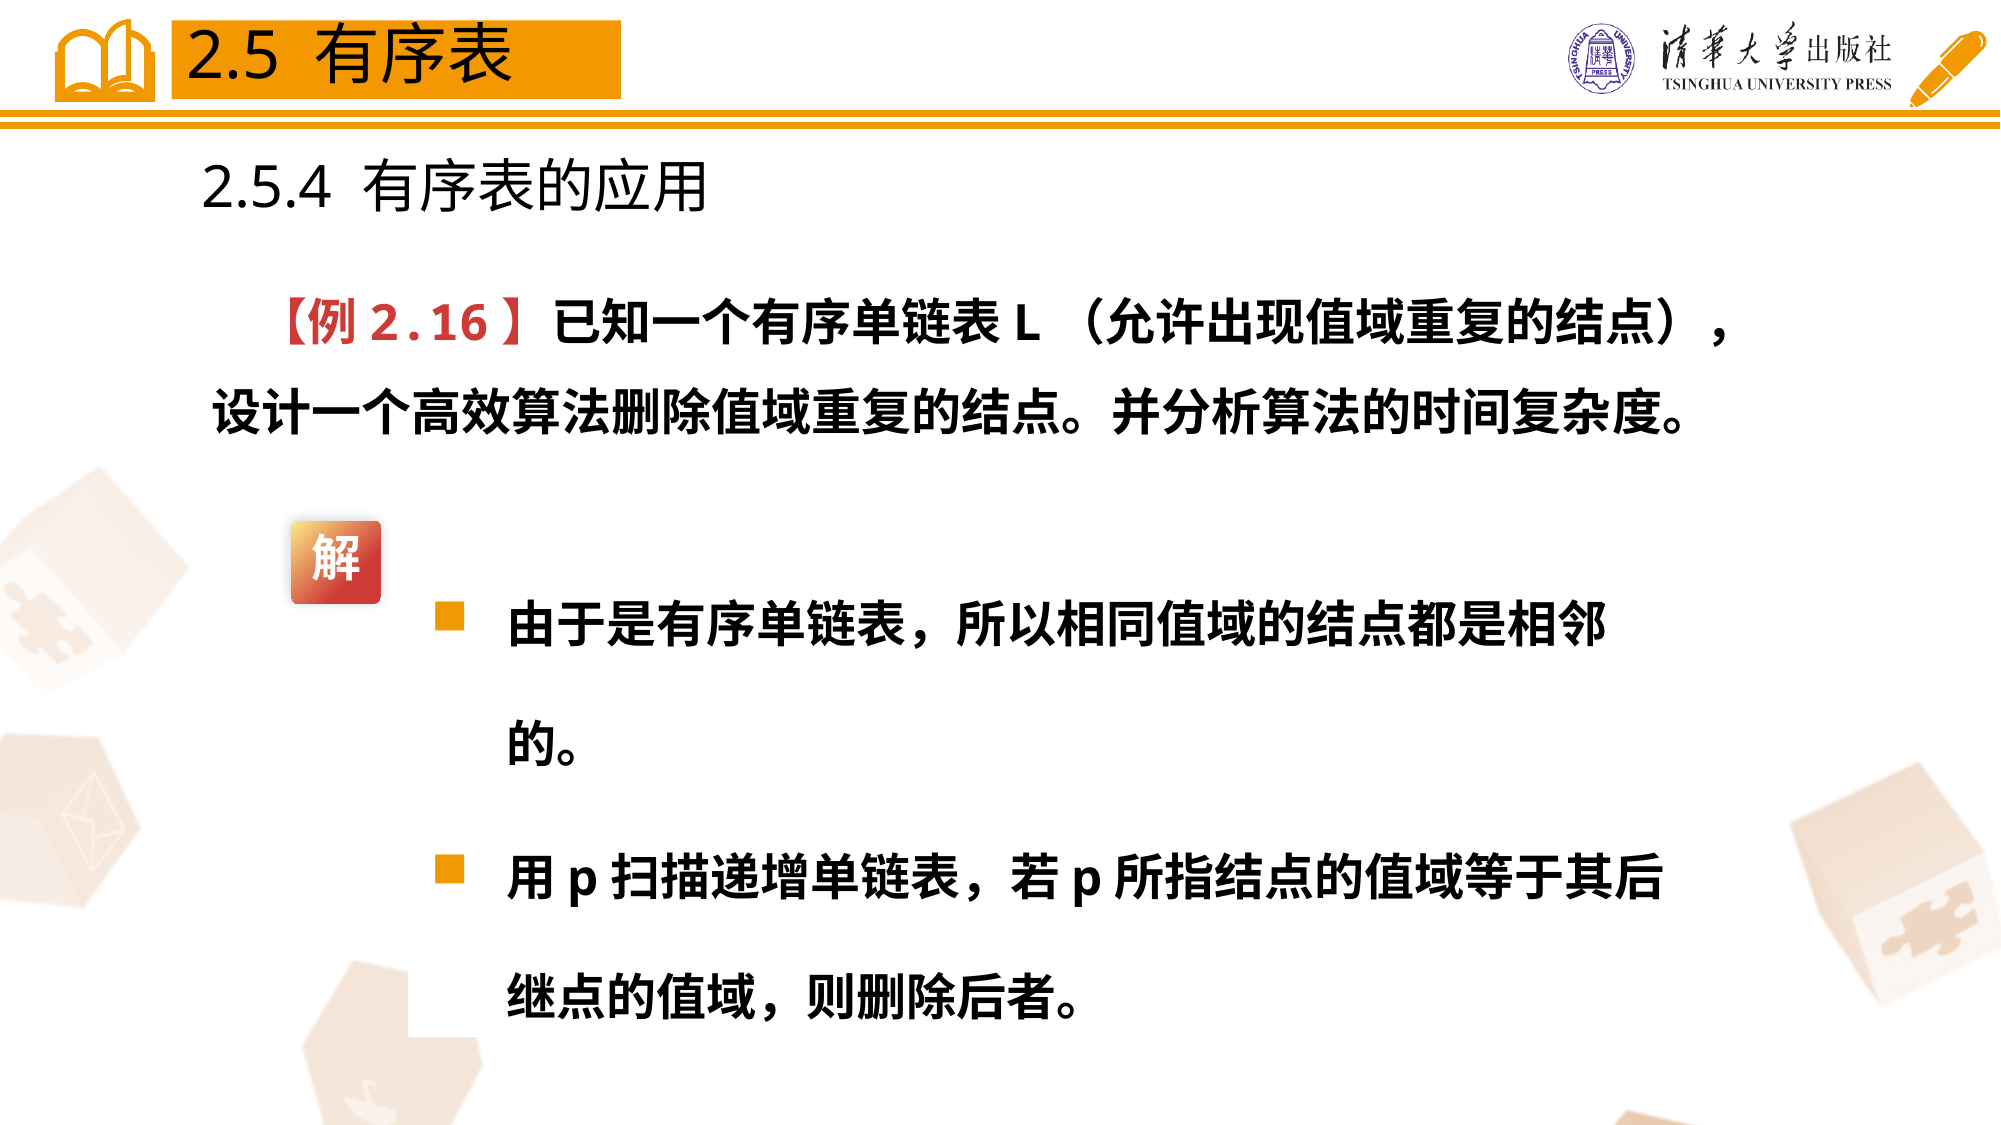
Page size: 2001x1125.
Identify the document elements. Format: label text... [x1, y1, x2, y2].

picture [1335, 718, 2000, 1125]
text_box 2.5 有序表 [171, 20, 622, 100]
text_box 【例2.16】已知一个有序单链表L（允许出现值域重复的结点），设计一个高效算法删除值域重复的结点。并分析算法的时间复杂度。 [196, 253, 1804, 448]
picture [1531, 0, 1973, 149]
text_box 解 [291, 521, 381, 604]
picture [1936, 78, 1948, 90]
text_box 2.5.4 有序表的应用 [114, 155, 811, 227]
text_box 由于是有序单链表，所以相同值域的结点都是相邻的。 用p扫描递增单链表，若p所指结点的值域等于其后继点的值域，则删除后者。 [406, 519, 1710, 1039]
